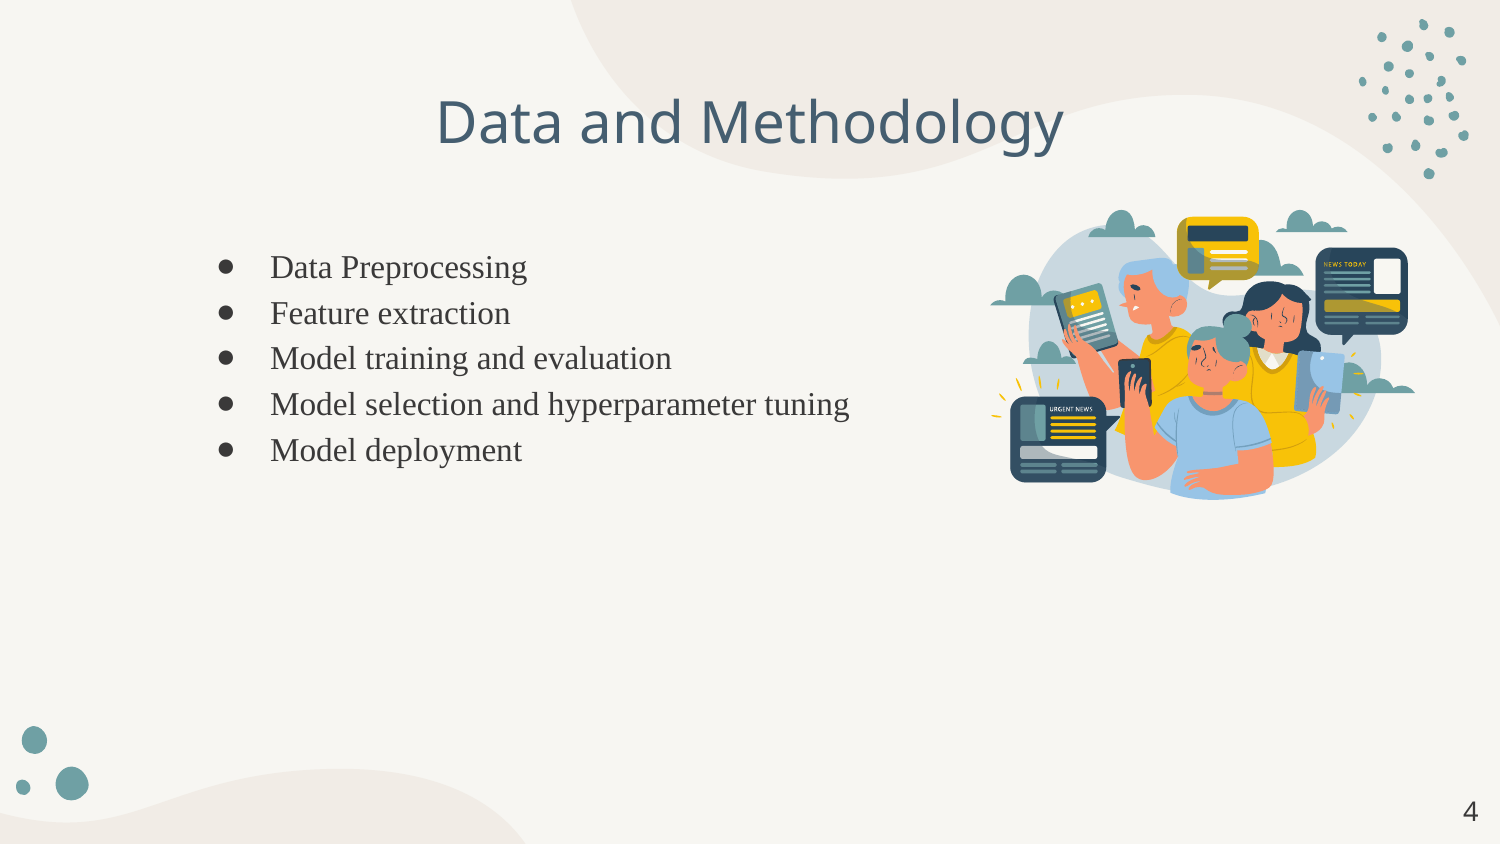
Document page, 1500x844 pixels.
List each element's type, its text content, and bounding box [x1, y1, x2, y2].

title Data and Methodology [116, 72, 1383, 167]
list Data Preprocessing Feature extraction Model training and evaluation Model selection and hyperparameter tuning Model deployment [179, 154, 911, 559]
slide_number ‹#› [1403, 779, 1494, 844]
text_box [989, 209, 1416, 501]
